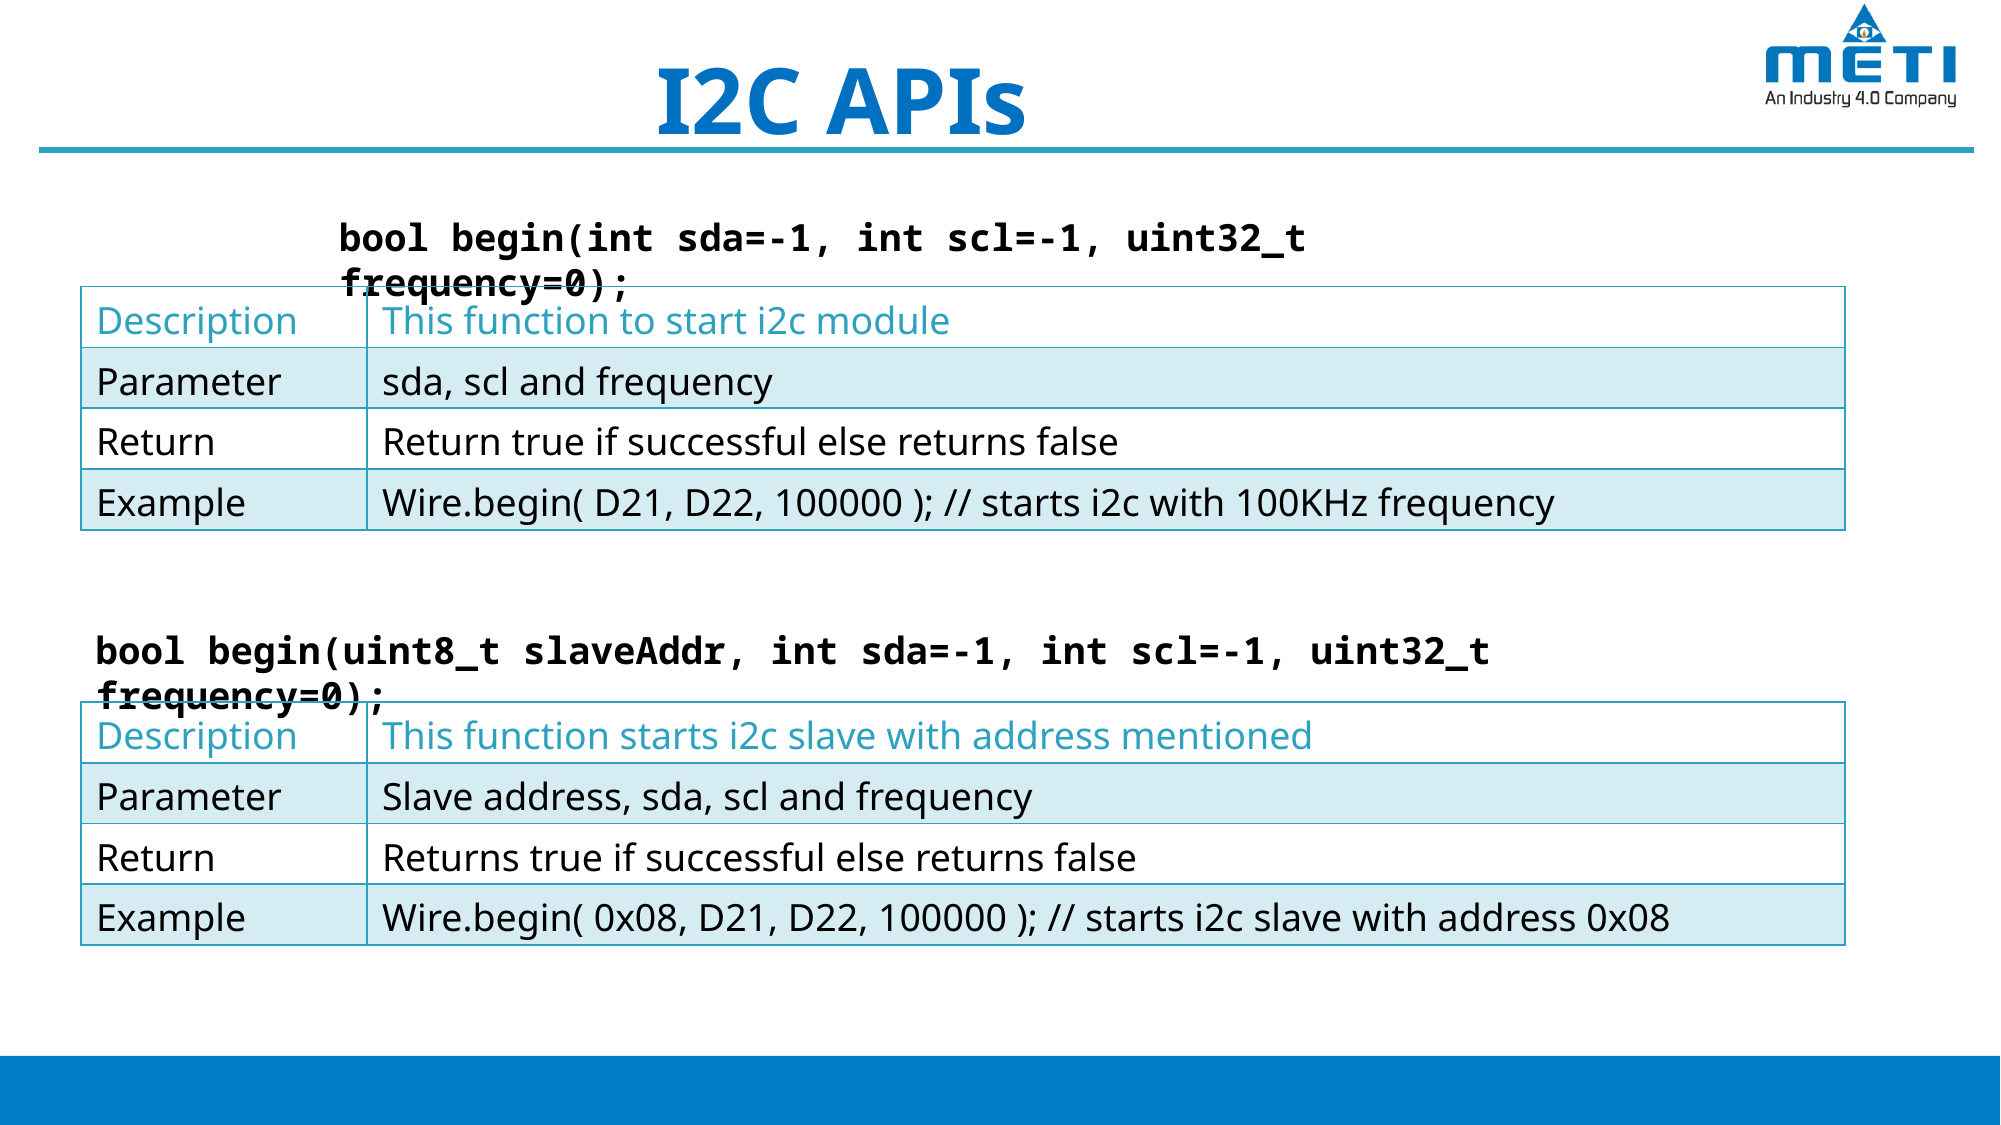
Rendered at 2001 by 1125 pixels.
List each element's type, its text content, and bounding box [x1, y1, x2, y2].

table_header This function starts i2c slave with address mentioned [368, 703, 1844, 762]
table_cell Wire.begin( 0x08, D21, D22, 100000 ); // starts i2c slave with address 0x08 [368, 885, 1844, 944]
table_cell Parameter [82, 348, 366, 407]
table_header Description [82, 287, 366, 347]
table_header Description [82, 703, 366, 762]
text_box I2C APIs [641, 35, 1044, 161]
text_box bool begin(uint8_t slaveAddr, int sda=-1, int scl=-1, uint32_t frequency=0); [80, 619, 1772, 701]
table_header This function to start i2c module [368, 287, 1844, 347]
table_cell Slave address, sda, scl and frequency [368, 764, 1844, 823]
table_cell Return [82, 824, 366, 883]
table_cell Example [82, 470, 366, 529]
table_cell Wire.begin( D21, D22, 100000 ); // starts i2c with 100KHz frequency [368, 470, 1844, 529]
table_cell Return [82, 409, 366, 468]
table_cell Return true if successful else returns false [368, 409, 1844, 468]
table_cell Returns true if successful else returns false [368, 824, 1844, 883]
picture [1761, 0, 1960, 111]
table_cell Example [82, 885, 366, 944]
table_cell Parameter [82, 764, 366, 823]
text_box bool begin(int sda=-1, int scl=-1, uint32_t frequency=0); [324, 206, 1536, 286]
table_cell sda, scl and frequency [368, 348, 1844, 407]
